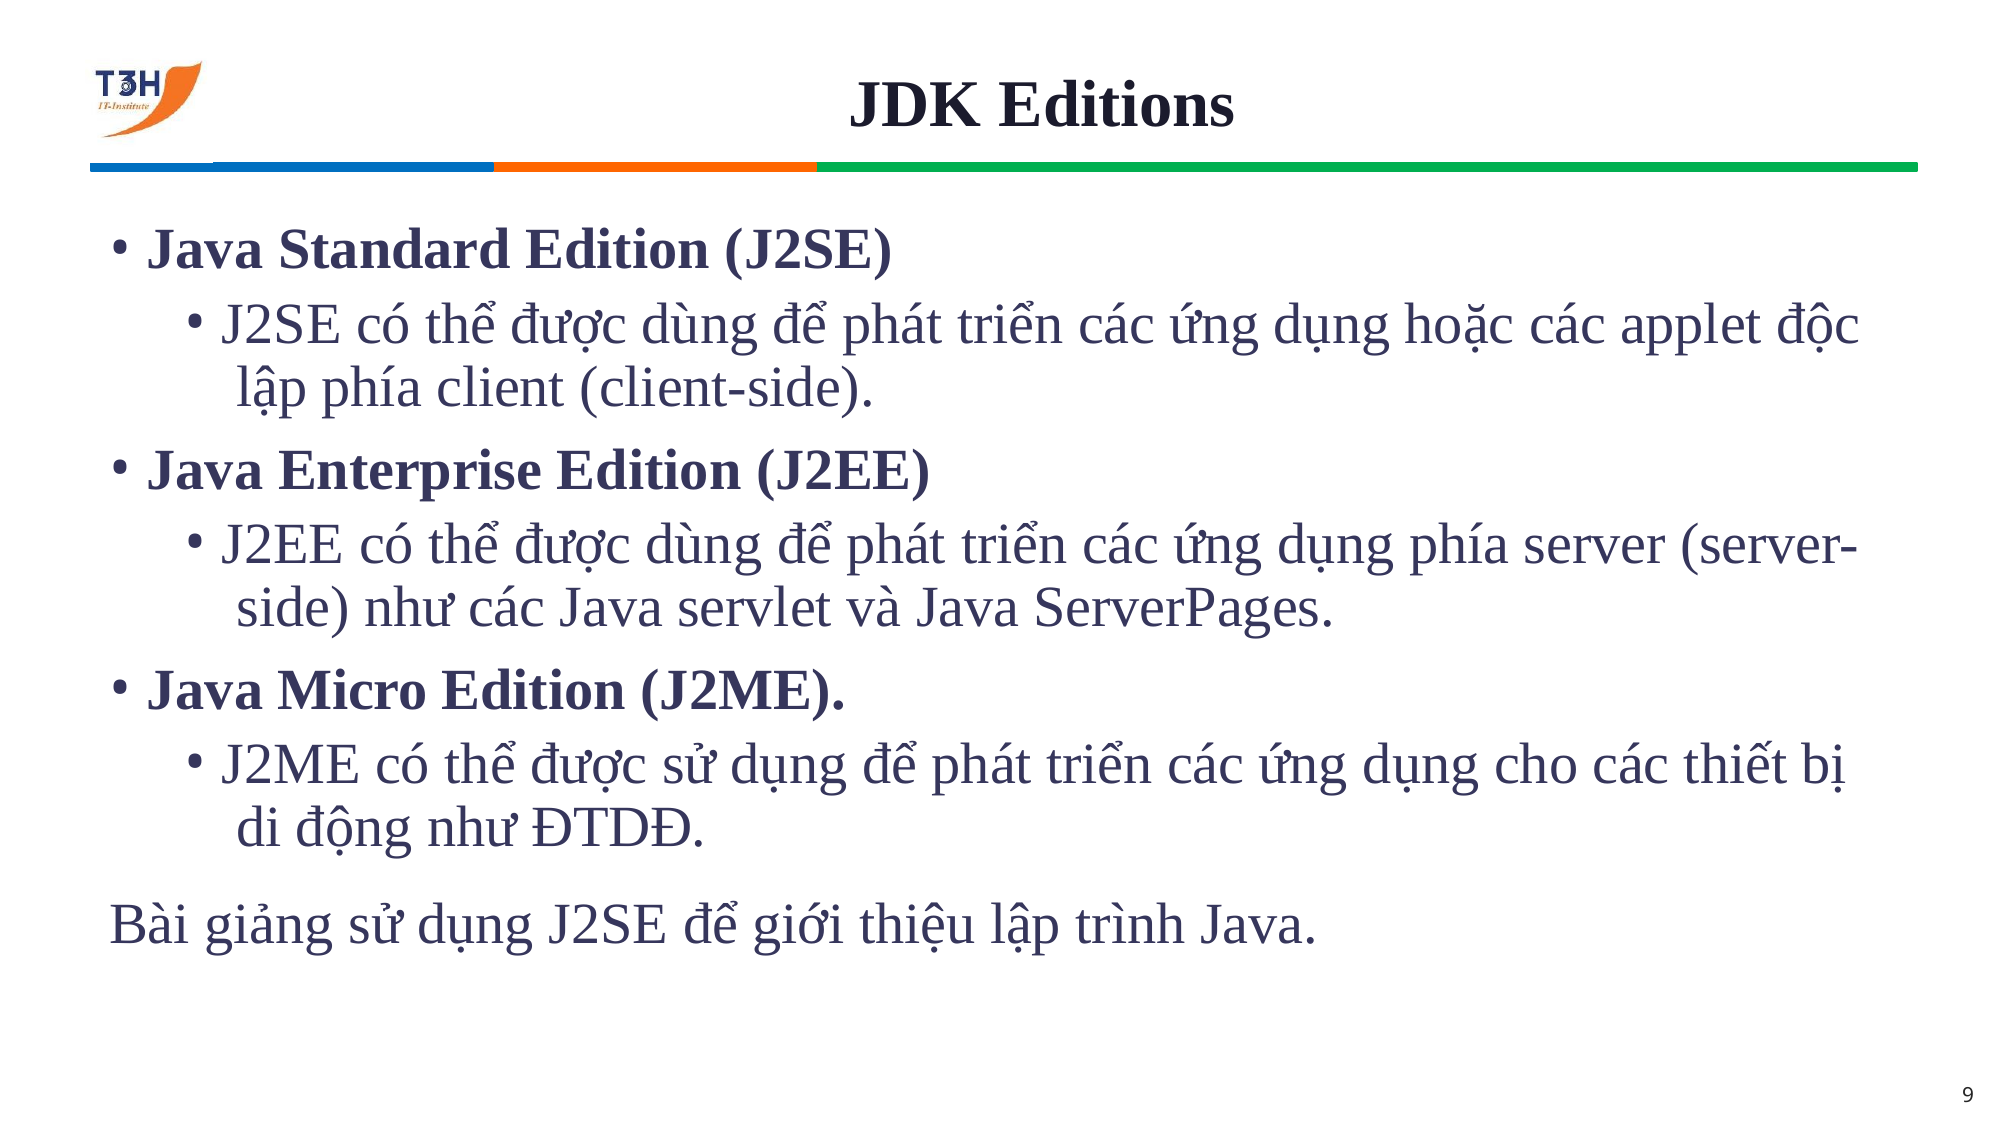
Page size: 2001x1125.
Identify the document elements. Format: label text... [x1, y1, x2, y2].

picture [85, 35, 213, 163]
title JDK Editions [846, 57, 1238, 205]
text_box 9 [1955, 1081, 1992, 1111]
text_box Java Standard Edition (J2SE) J2SE có thể được dùng để phát triển các ứng dụng hoặc các applet độc lập phía client (client-side). Java Enterprise Edition (J2EE) J2EE có thể được dùng để phát triển các ứng dụng phía server (server- side) như các Java servlet và Java ServerPages. Java Micro Edition (J2ME). J2ME có thể được sử dụng để phát triển các ứng dụng cho các thiết bị di động như ĐTDĐ. Bài giảng sử dụng J2SE để giới thiệu lập trình Java. [107, 205, 1869, 956]
